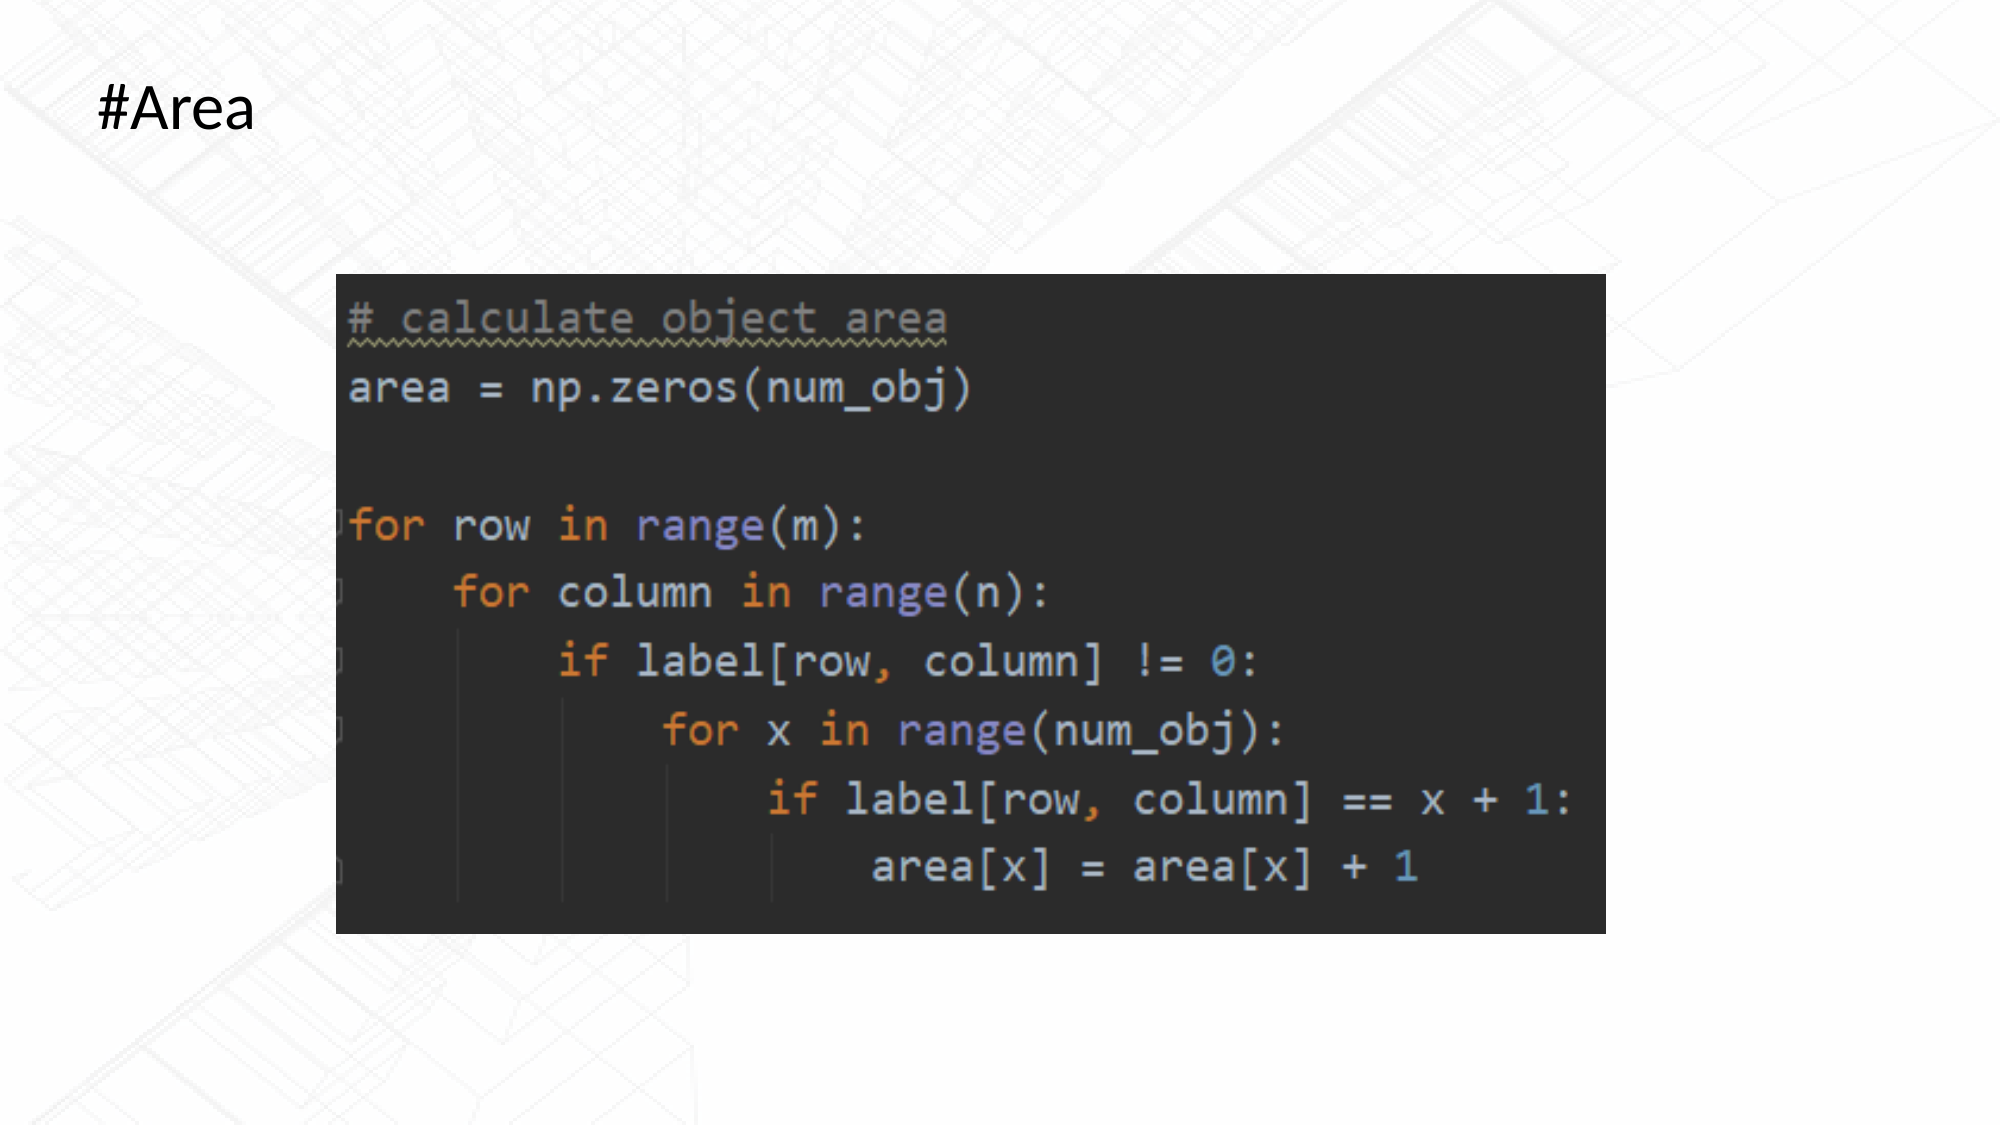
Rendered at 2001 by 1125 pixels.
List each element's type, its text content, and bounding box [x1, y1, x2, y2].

picture [336, 274, 1606, 934]
text_box #Area [82, 55, 273, 150]
